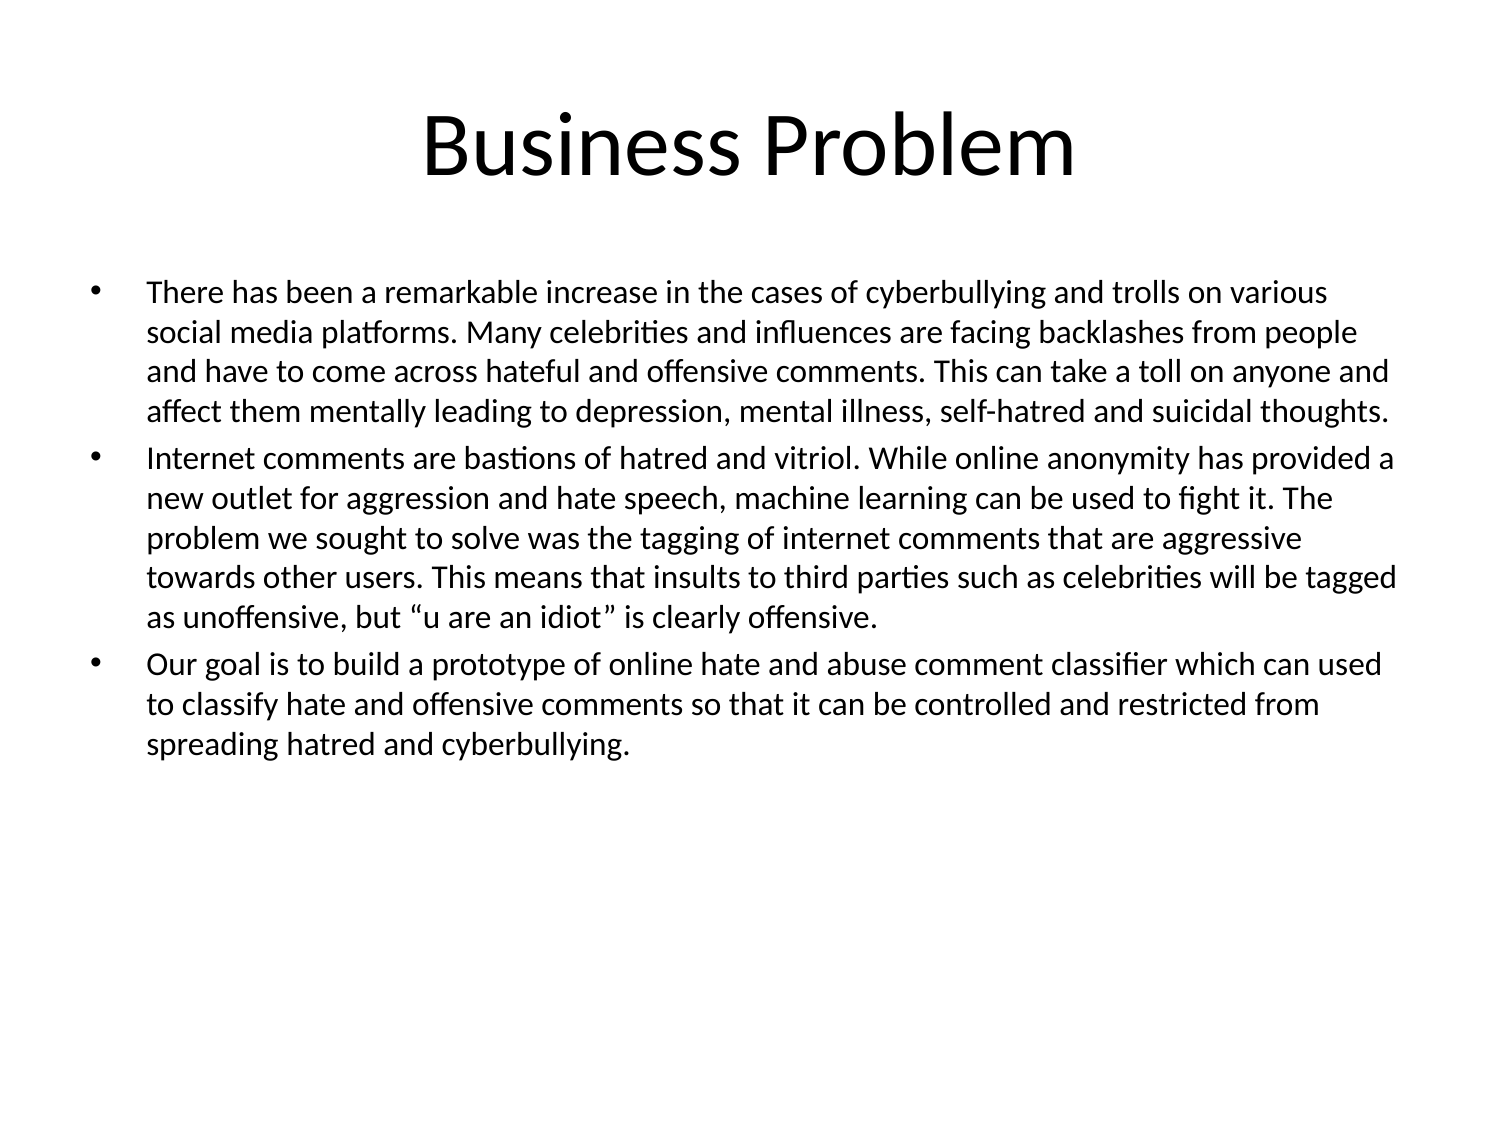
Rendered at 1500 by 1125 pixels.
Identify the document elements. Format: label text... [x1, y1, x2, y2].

list There has been a remarkable increase in the cases of cyberbullying and trolls on various social media platforms. Many celebrities and influences are facing backlashes from people and have to come across hateful and offensive comments. This can take a toll on anyone and affect them mentally leading to depression, mental illness, self-hatred and suicidal thoughts. Internet comments are bastions of hatred and vitriol. While online anonymity has provided a new outlet for aggression and hate speech, machine learning can be used to fight it. The problem we sought to solve was the tagging of internet comments that are aggressive towards other users. This means that insults to third parties such as celebrities will be tagged as unoffensive, but “u are an idiot” is clearly offensive. Our goal is to build a prototype of online hate and abuse comment classifier which can used to classify hate and offensive comments so that it can be controlled and restricted from spreading hatred and cyberbullying. [75, 262, 1425, 1005]
title Business Problem [75, 45, 1425, 233]
